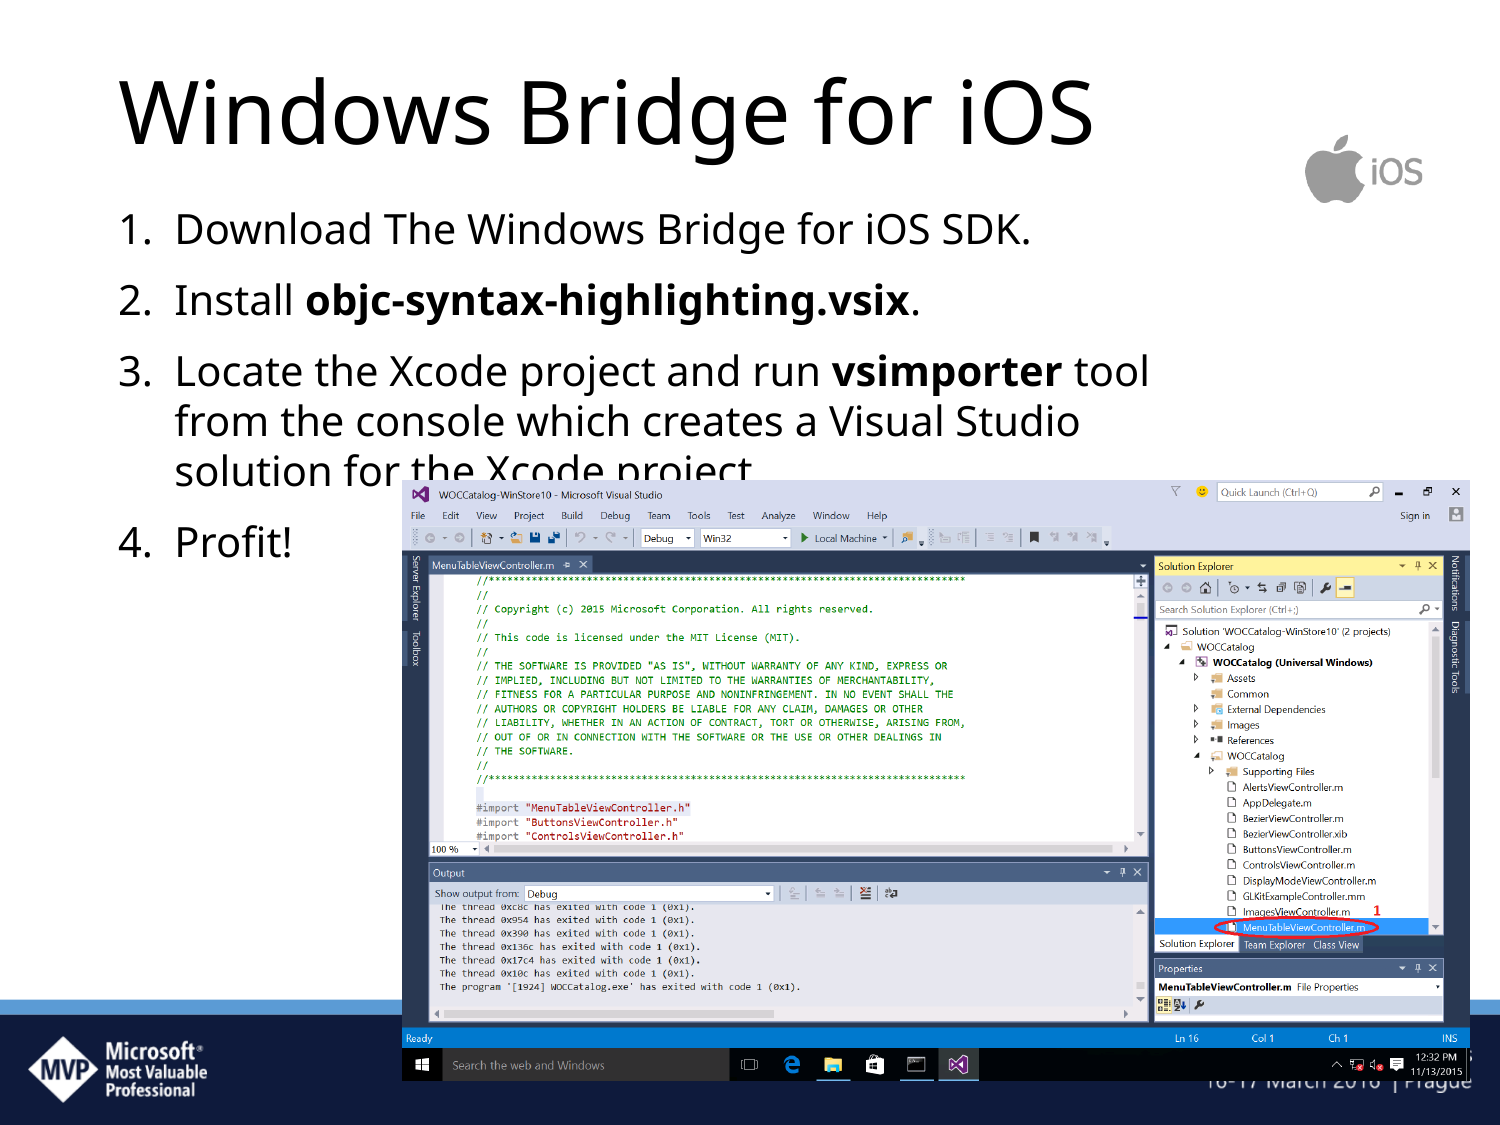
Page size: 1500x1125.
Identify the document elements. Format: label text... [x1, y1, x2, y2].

title Windows Bridge for iOS [103, 59, 1397, 278]
picture [402, 480, 1472, 1093]
list Download The Windows Bridge for iOS SDK. Install objc-syntax-highlighting.vsix. Locate the Xcode project and run vsimporter tool from the console which creates a Visual Studio solution for the Xcode project. Profit! [103, 195, 1259, 988]
picture [1289, 93, 1440, 244]
picture [28, 1036, 207, 1103]
